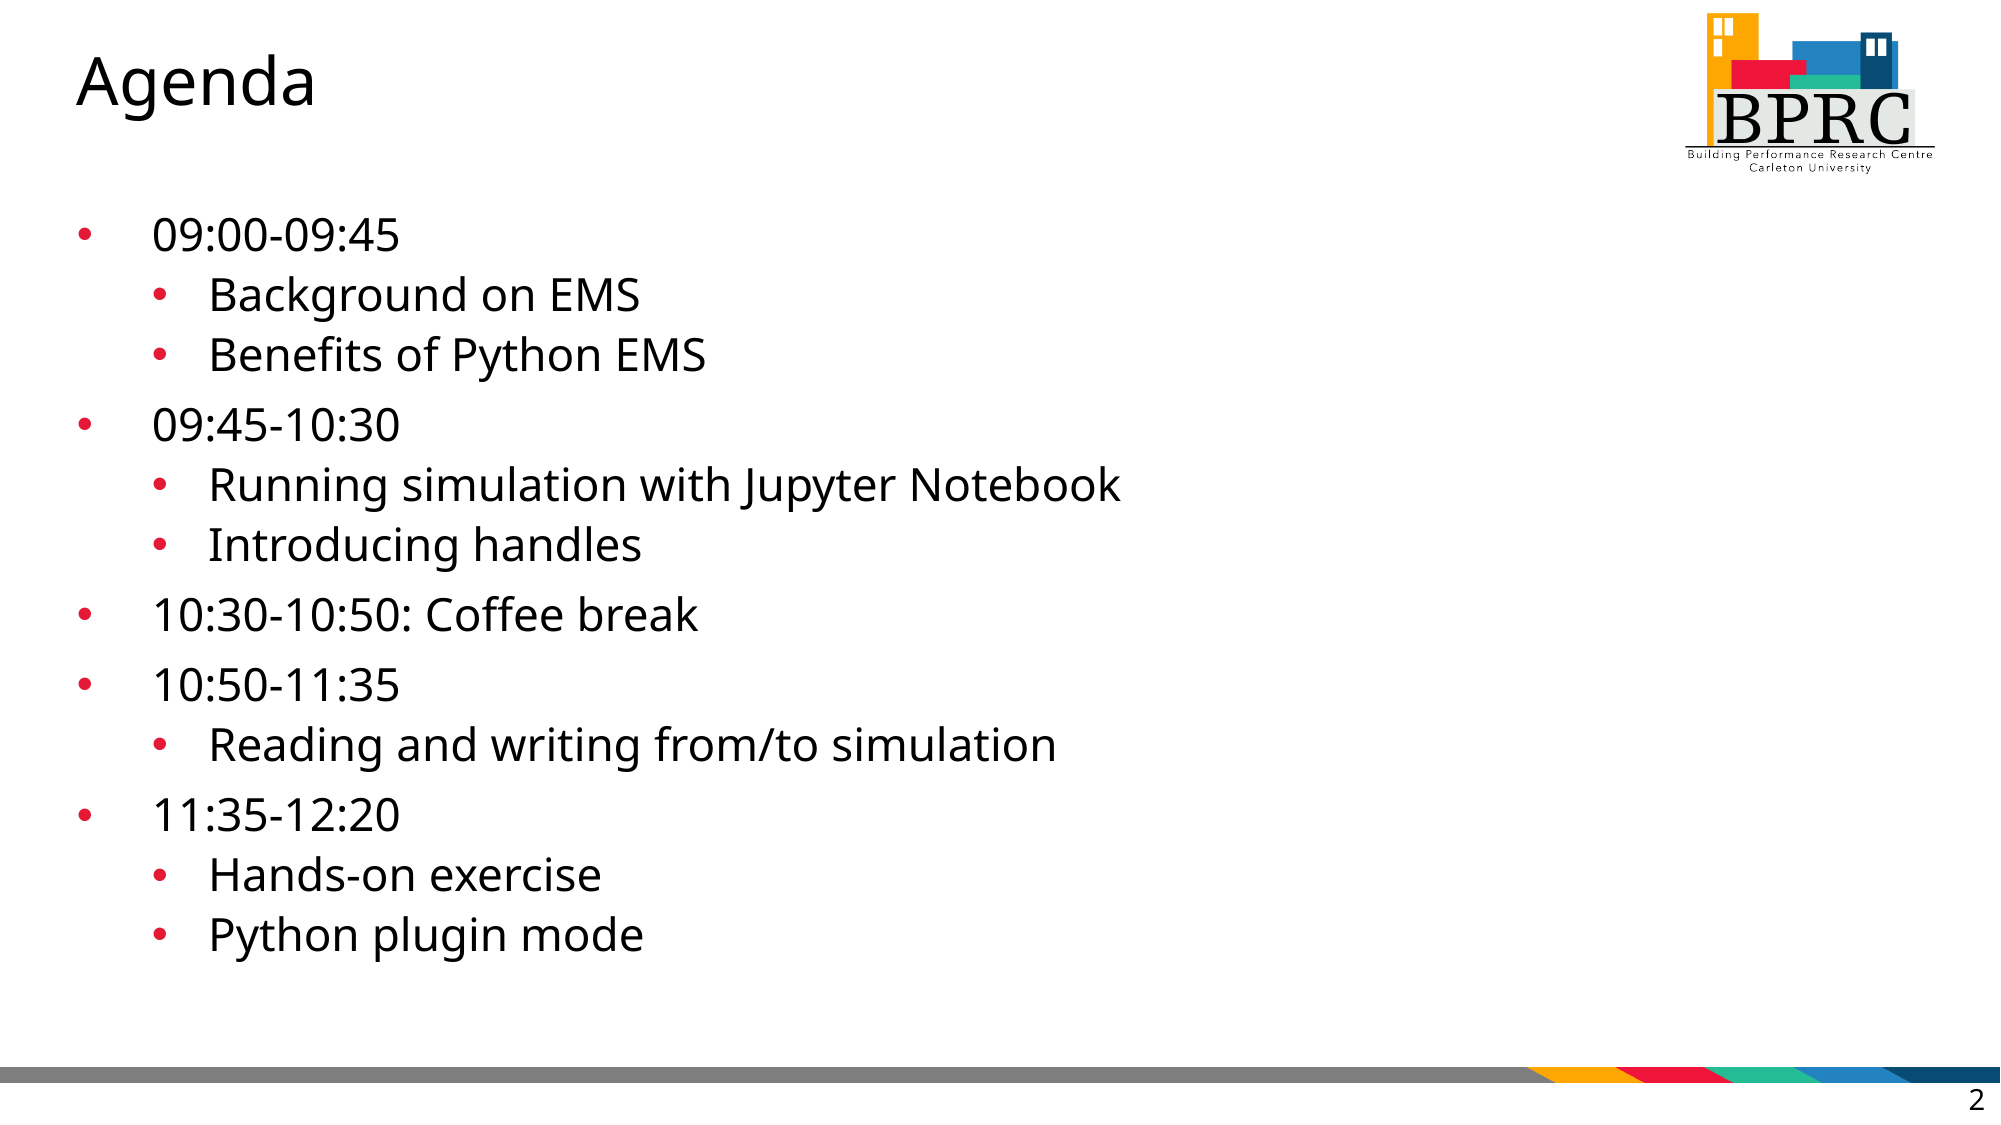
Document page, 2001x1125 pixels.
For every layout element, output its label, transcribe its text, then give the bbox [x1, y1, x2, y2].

title Agenda [61, 0, 1668, 168]
list 09:00-09:45 Background on EMS Benefits of Python EMS 09:45-10:30 Running simulation with Jupyter Notebook Introducing handles 10:30-10:50: Coffee break 10:50-11:35 Reading and writing from/to simulation 11:35-12:20 Hands-on exercise Python plugin mode [61, 204, 1931, 1014]
picture [1667, 10, 1962, 176]
picture [0, 1067, 2000, 1083]
